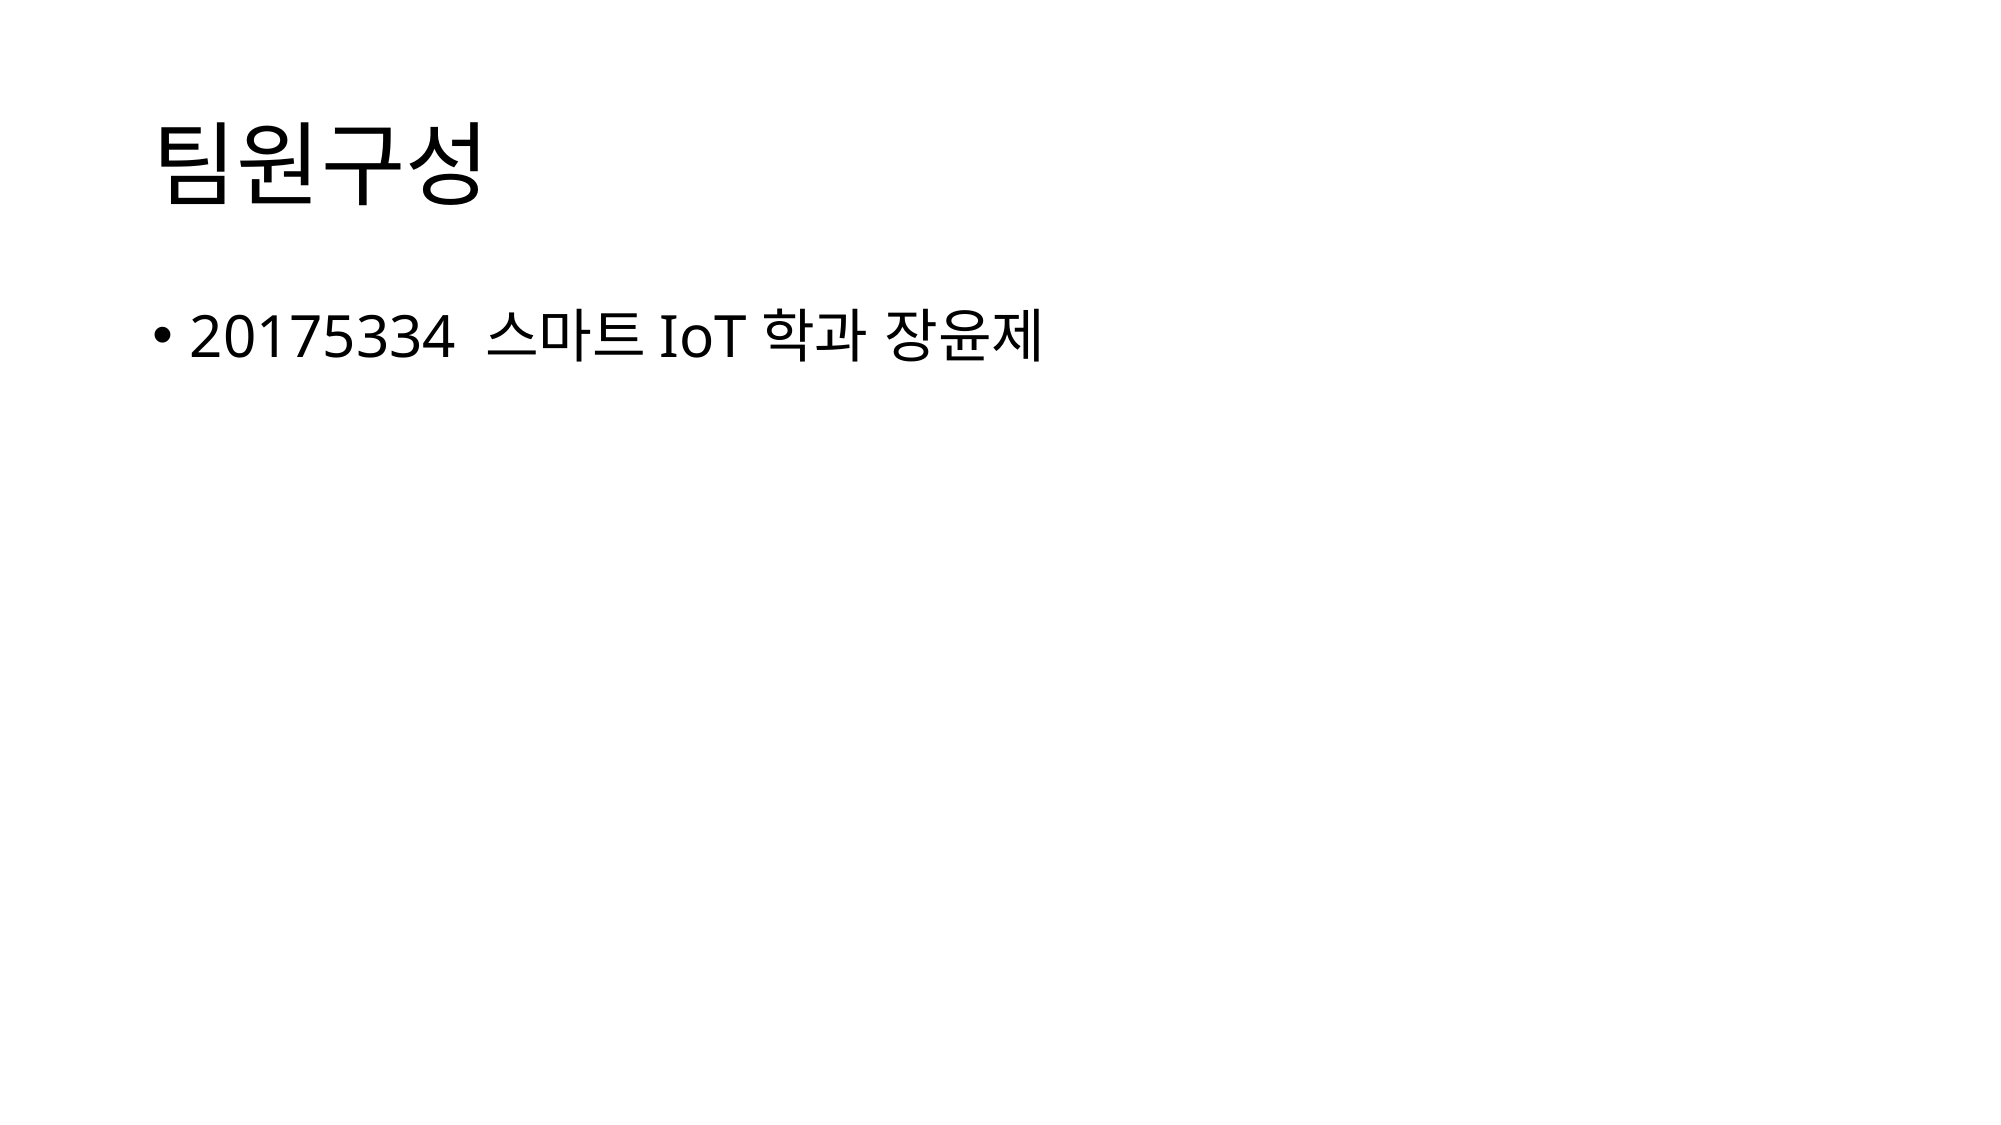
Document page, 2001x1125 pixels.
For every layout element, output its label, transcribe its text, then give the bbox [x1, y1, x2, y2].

title 팀원구성 [137, 59, 1863, 278]
list 20175334 스마트IoT학과 장윤제 [137, 299, 1863, 1014]
